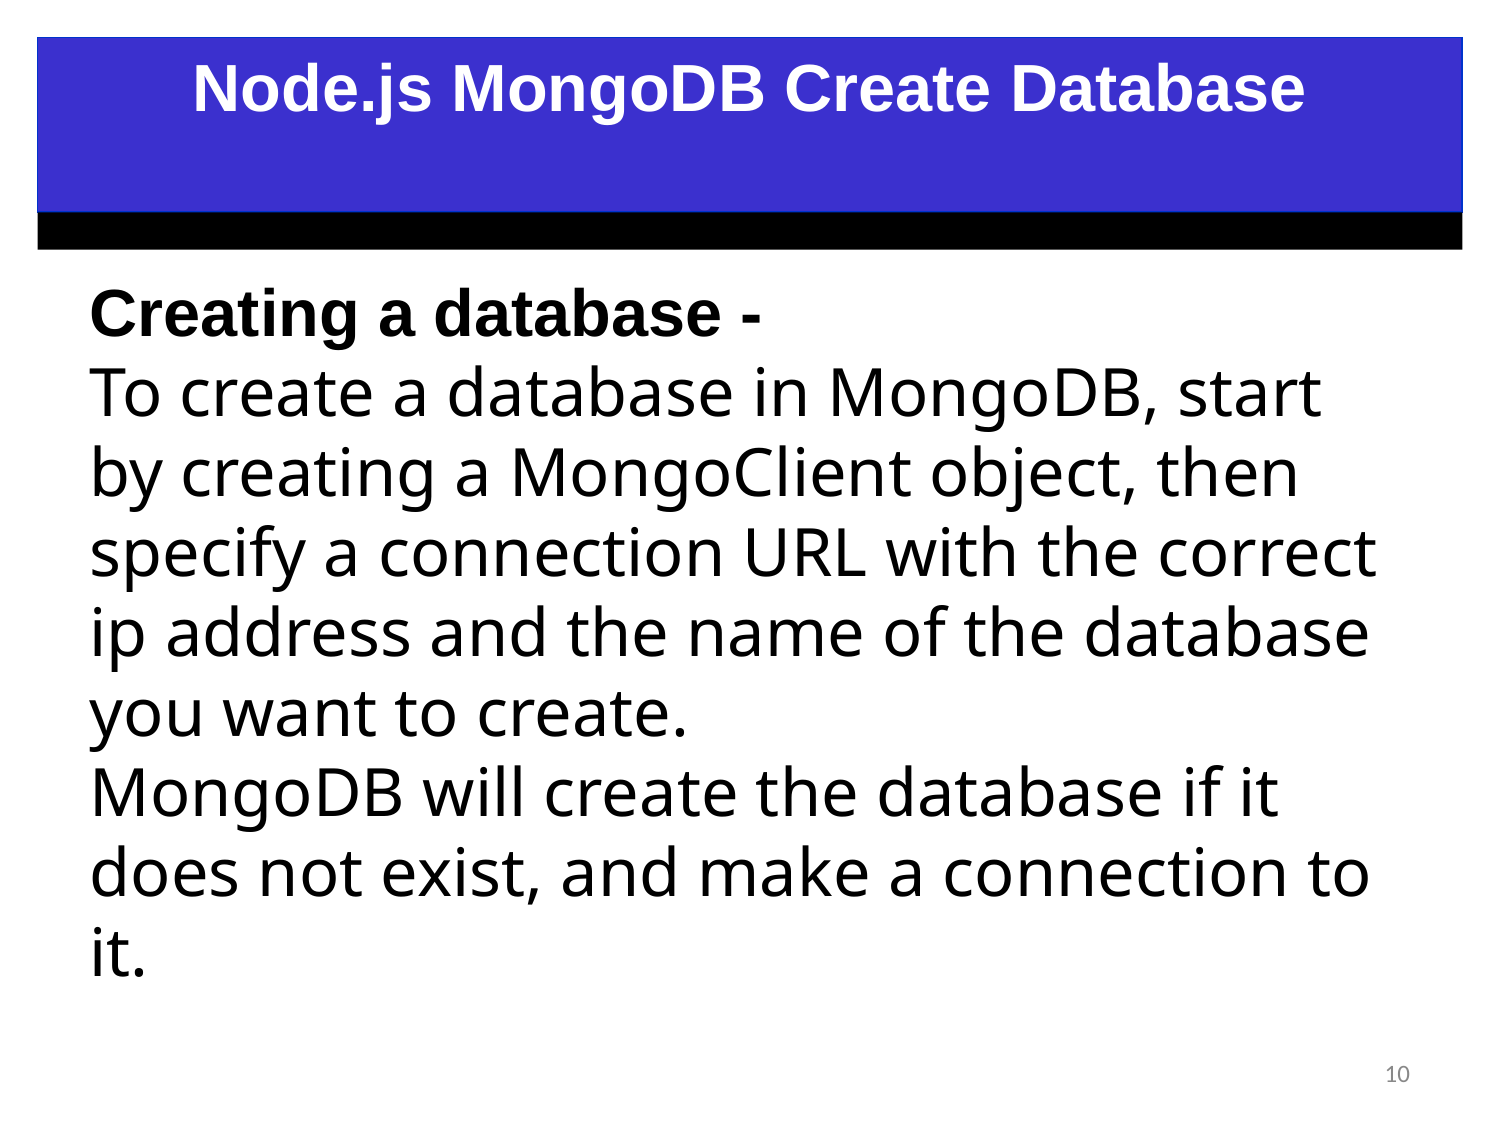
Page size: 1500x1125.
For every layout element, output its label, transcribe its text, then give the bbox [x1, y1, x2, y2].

text_box 10 [1074, 1042, 1425, 1103]
text_box Node.js MongoDB Create Database [50, 37, 1450, 213]
text_box Creating a database - To create a database in MongoDB, start by creating a MongoClient object, then specify a connection URL with the correct ip address and the name of the database you want to create. MongoDB will create the database if it does not exist, and make a connection to it. [75, 262, 1425, 1005]
